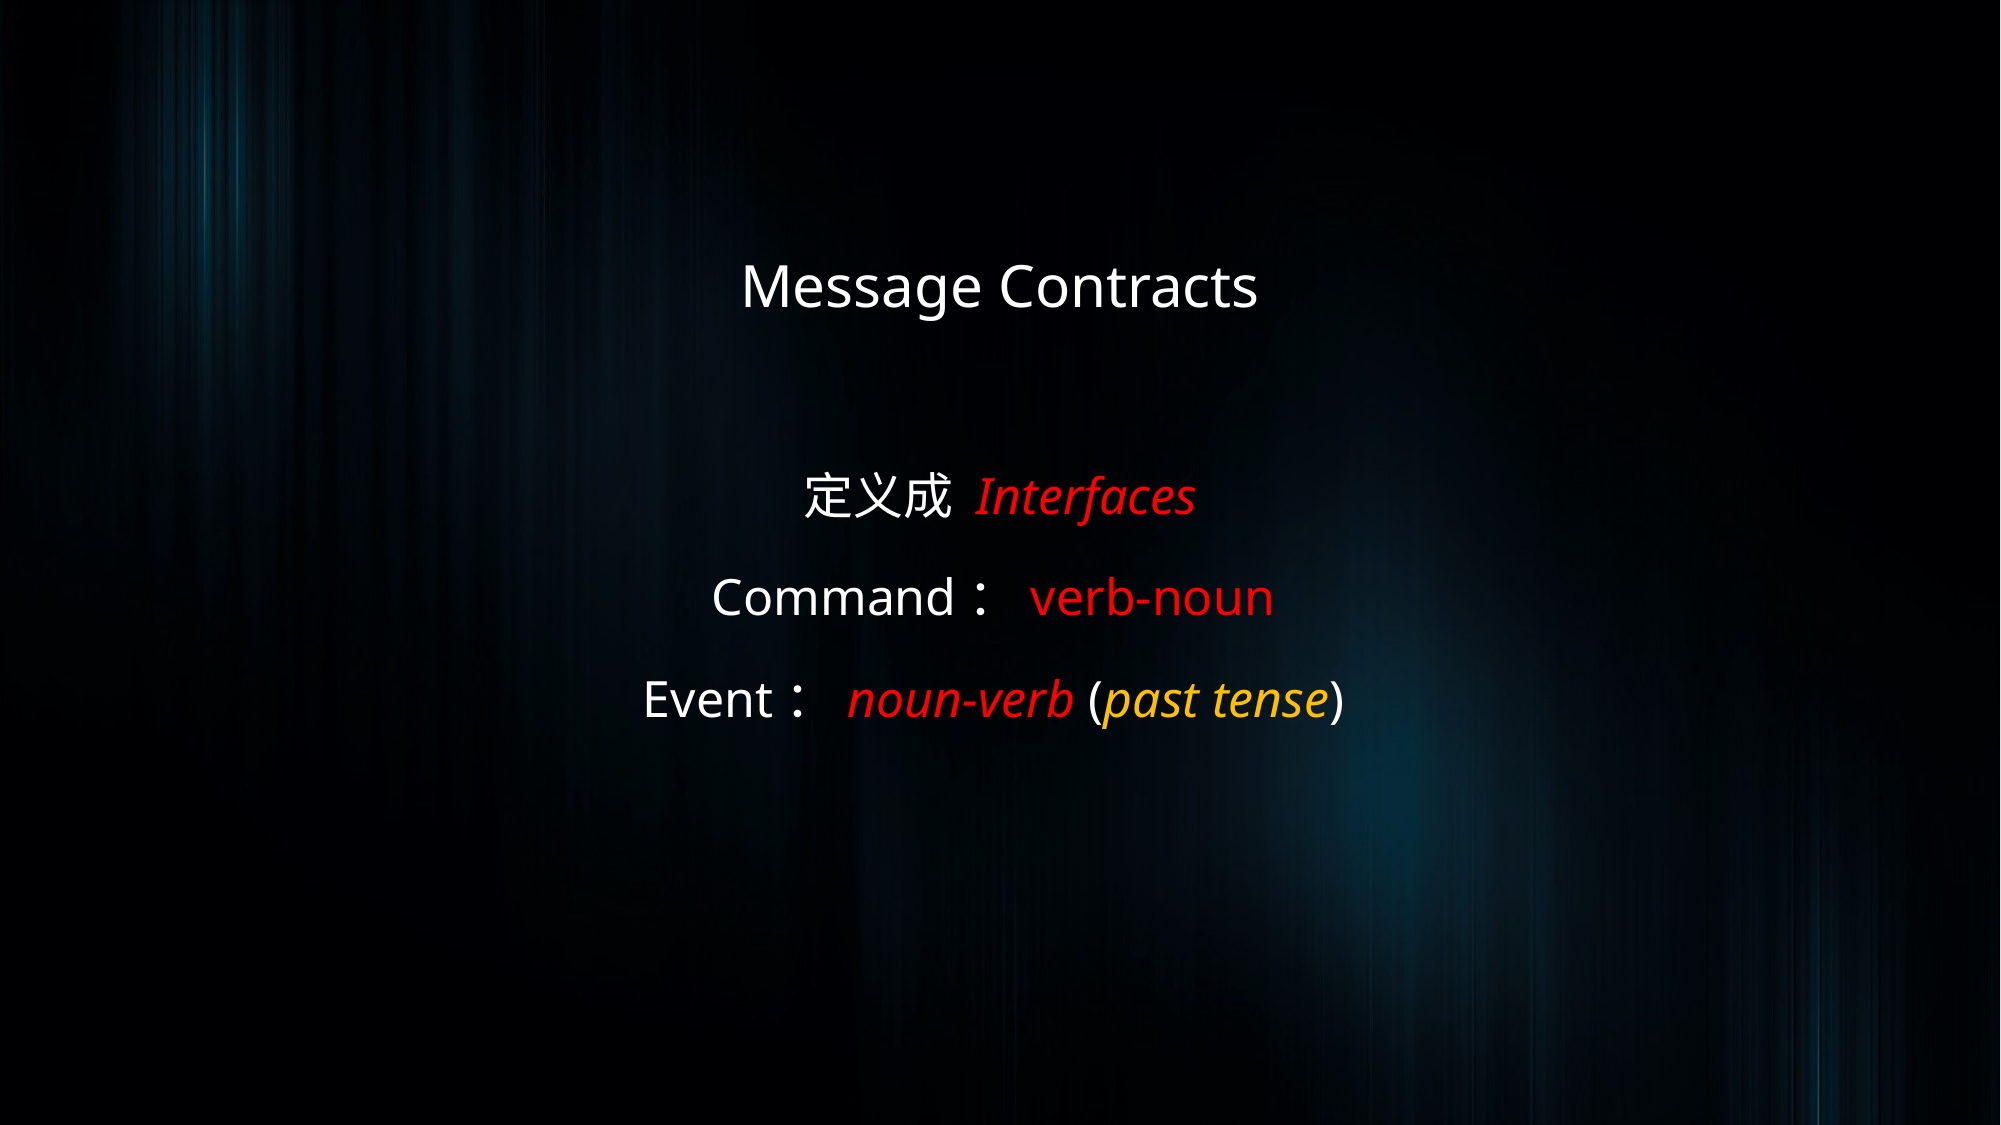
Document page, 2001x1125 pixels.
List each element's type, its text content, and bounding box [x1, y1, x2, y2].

text_box Event：noun-verb (past tense) [273, 637, 1727, 727]
picture [0, 0, 2001, 1125]
text_box Command：verb-noun [273, 536, 1727, 625]
text_box 定义成 Interfaces [273, 434, 1727, 524]
text_box Message Contracts [273, 238, 1727, 330]
